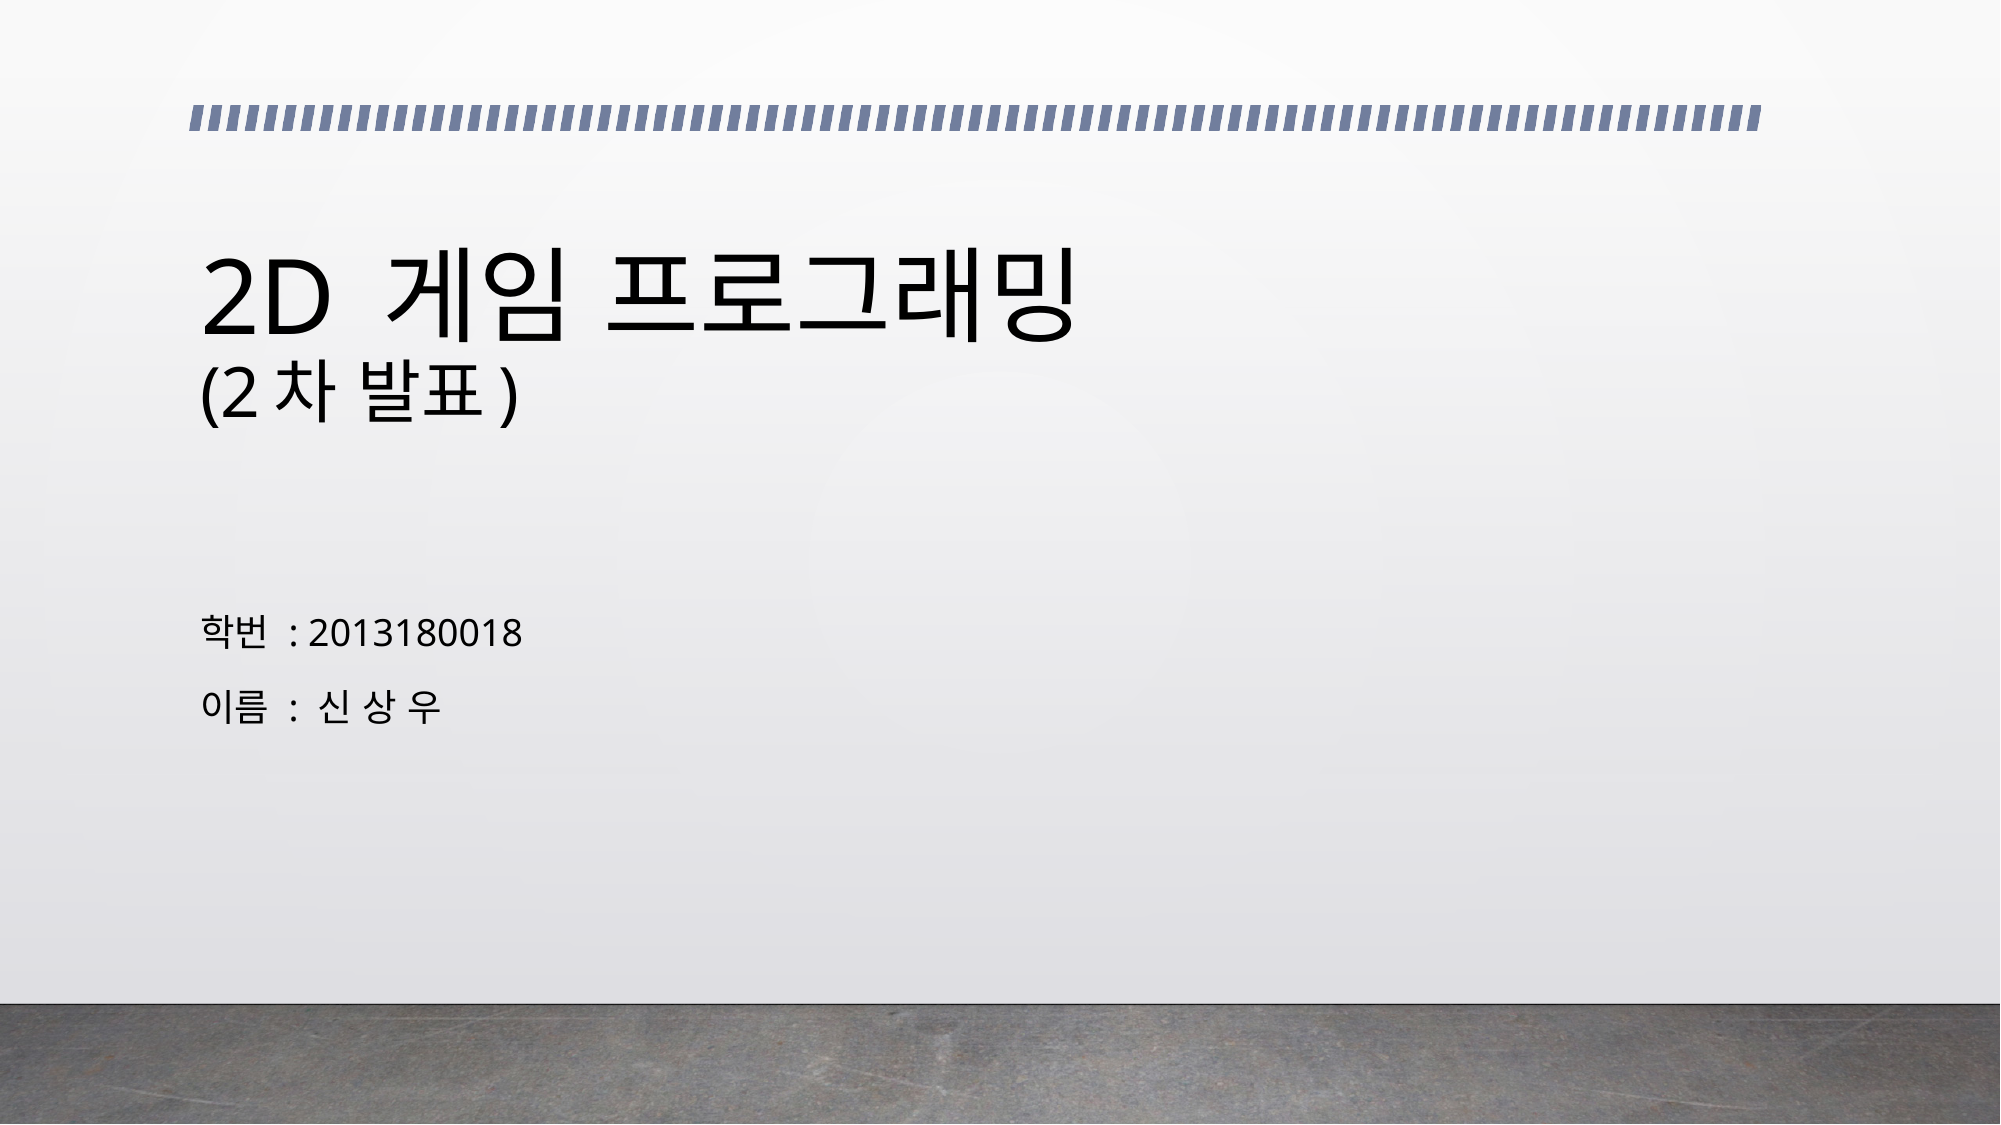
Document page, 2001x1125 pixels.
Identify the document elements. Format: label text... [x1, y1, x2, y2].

picture [0, 1004, 2000, 1124]
subtitle 학번 : 2013180018 이름 : 신 상 우 [185, 584, 1602, 761]
title 2D 게임 프로그래밍 (2차 발표) [185, 235, 1602, 433]
